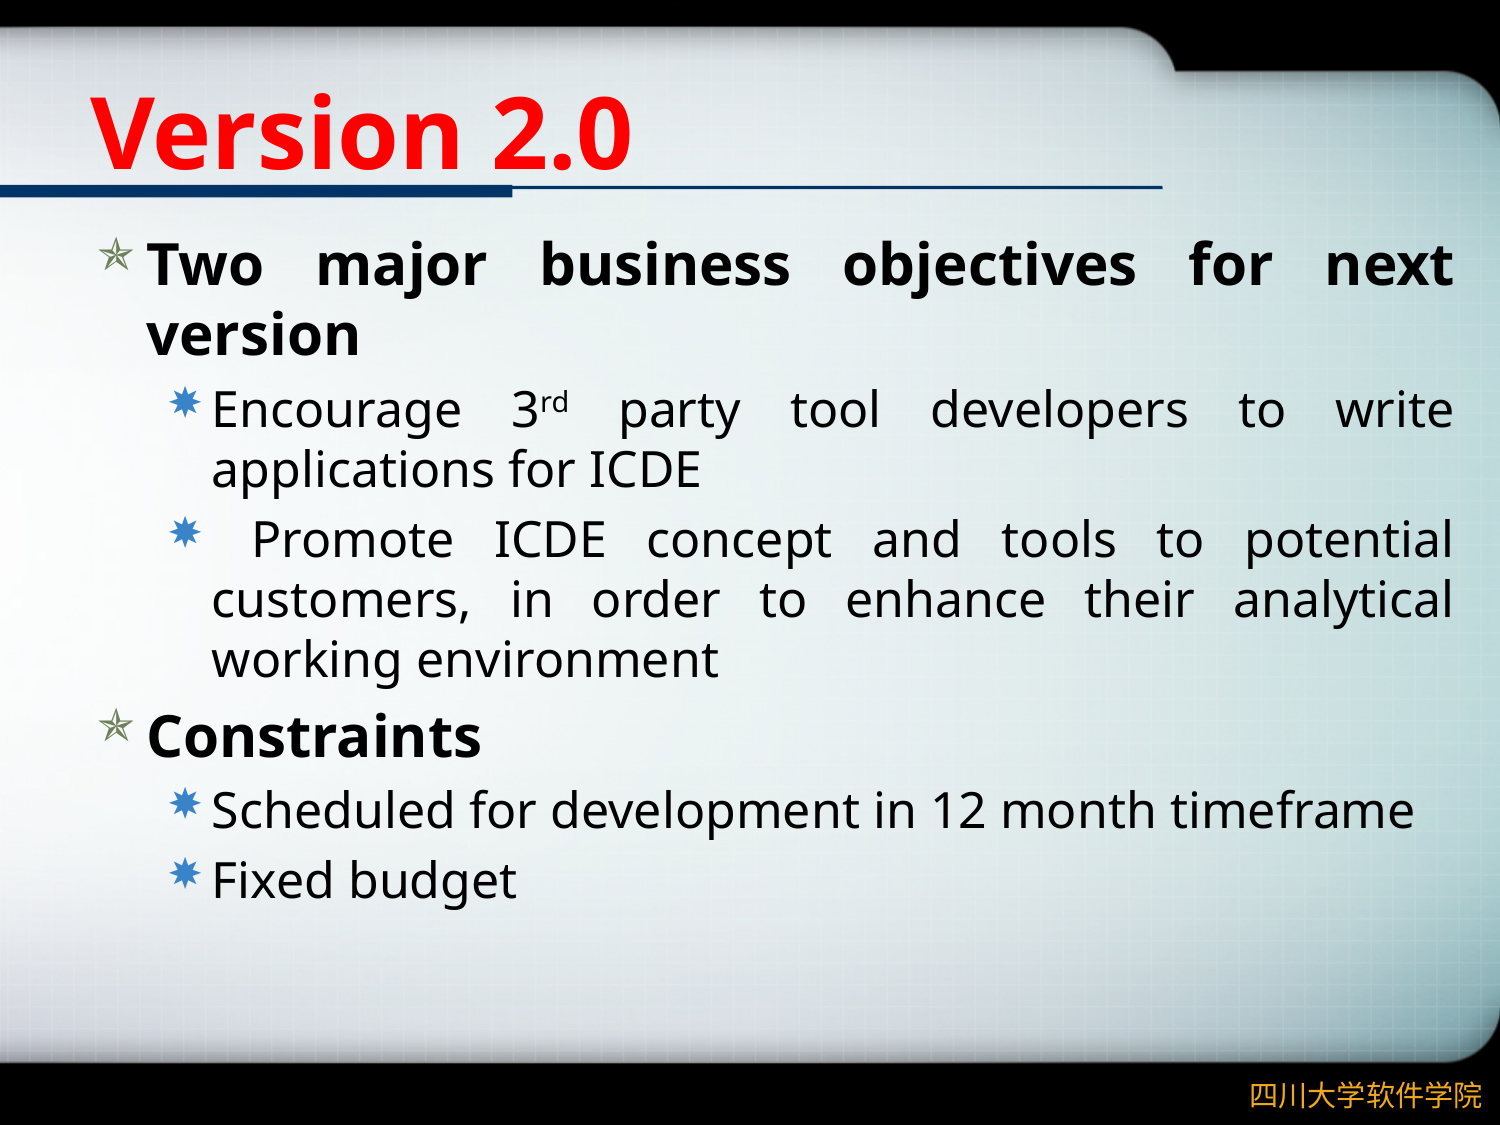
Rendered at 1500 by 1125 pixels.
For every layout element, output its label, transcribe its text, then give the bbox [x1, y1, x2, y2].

picture [0, 0, 1500, 1125]
title Version 2.0 [75, 78, 1500, 180]
list Two major business objectives for next version Encourage 3rd party tool developers to write applications for ICDE Promote ICDE concept and tools to potential customers, in order to enhance their analytical working environment Constraints Scheduled for development in 12 month timeframe Fixed budget [75, 219, 1471, 1059]
